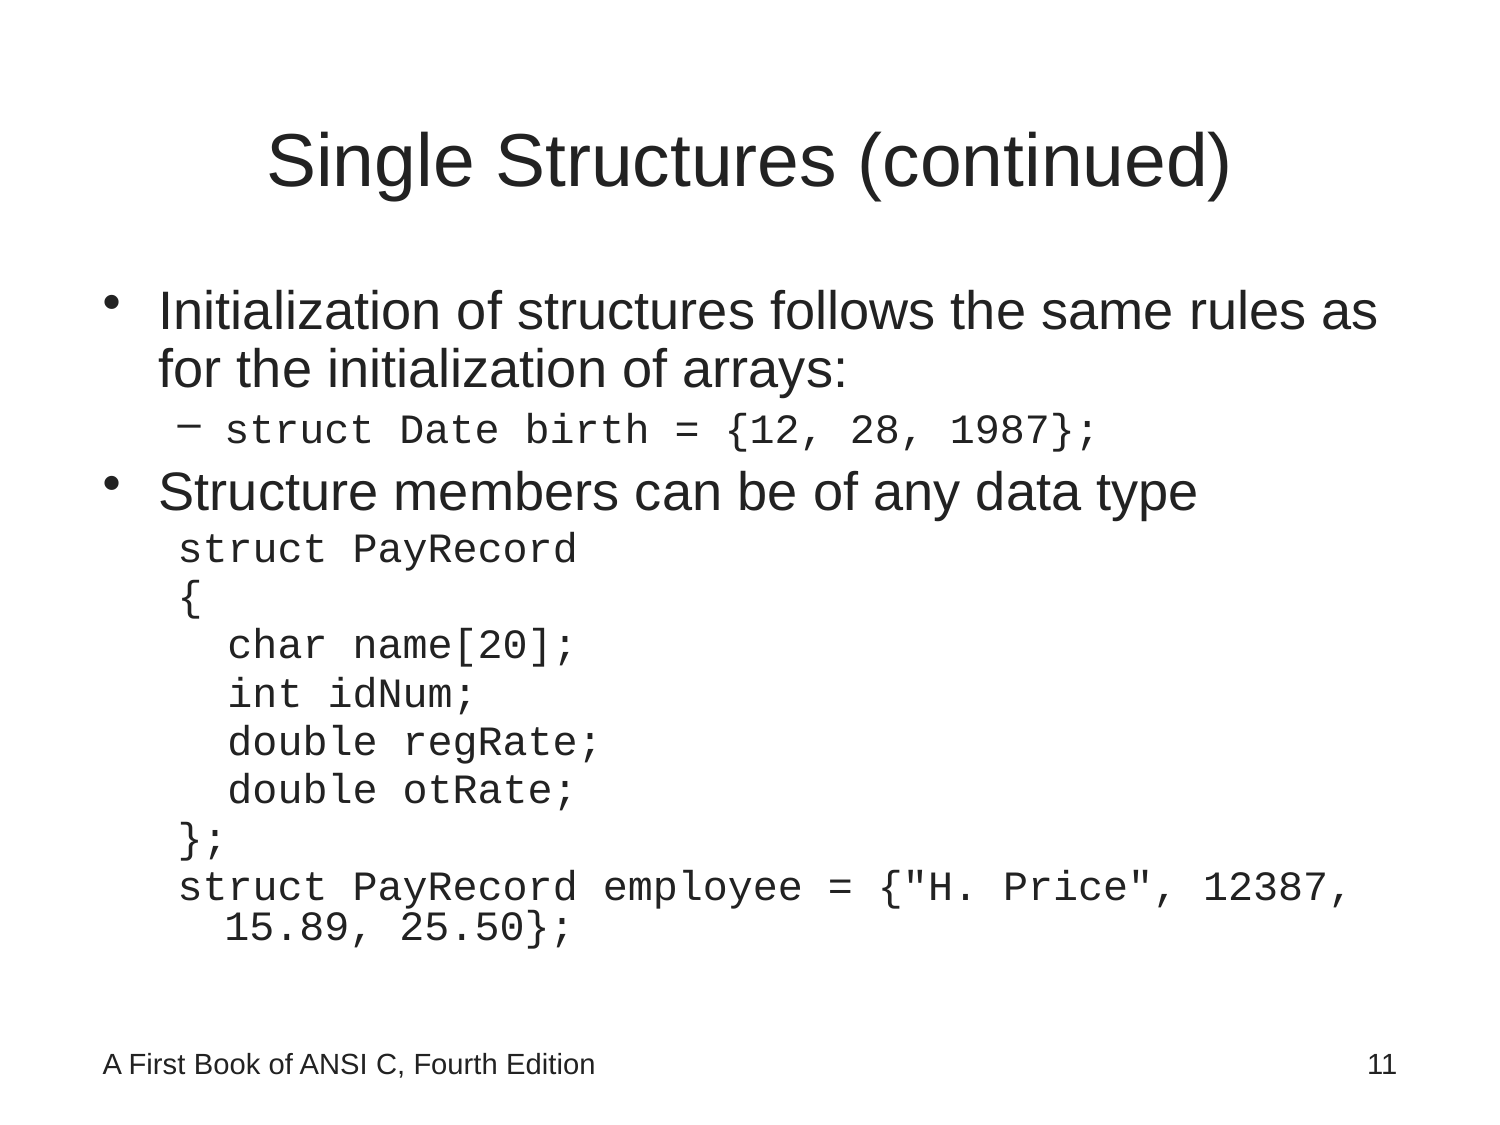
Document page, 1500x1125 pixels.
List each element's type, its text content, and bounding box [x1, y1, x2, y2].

slide_number 11 [1074, 1037, 1413, 1100]
list Initialization of structures follows the same rules as for the initialization of arrays: struct Date birth = {12, 28, 1987}; Structure members can be of any data type struct PayRecord { char name[20]; int idNum; double regRate; double otRate; }; struct PayRecord employee = {"H. Price", 12387, 15.89, 25.50}; [87, 275, 1438, 1025]
title Single Structures (continued) [87, 62, 1413, 250]
footer A First Book of ANSI C, Fourth Edition [87, 1037, 1050, 1100]
